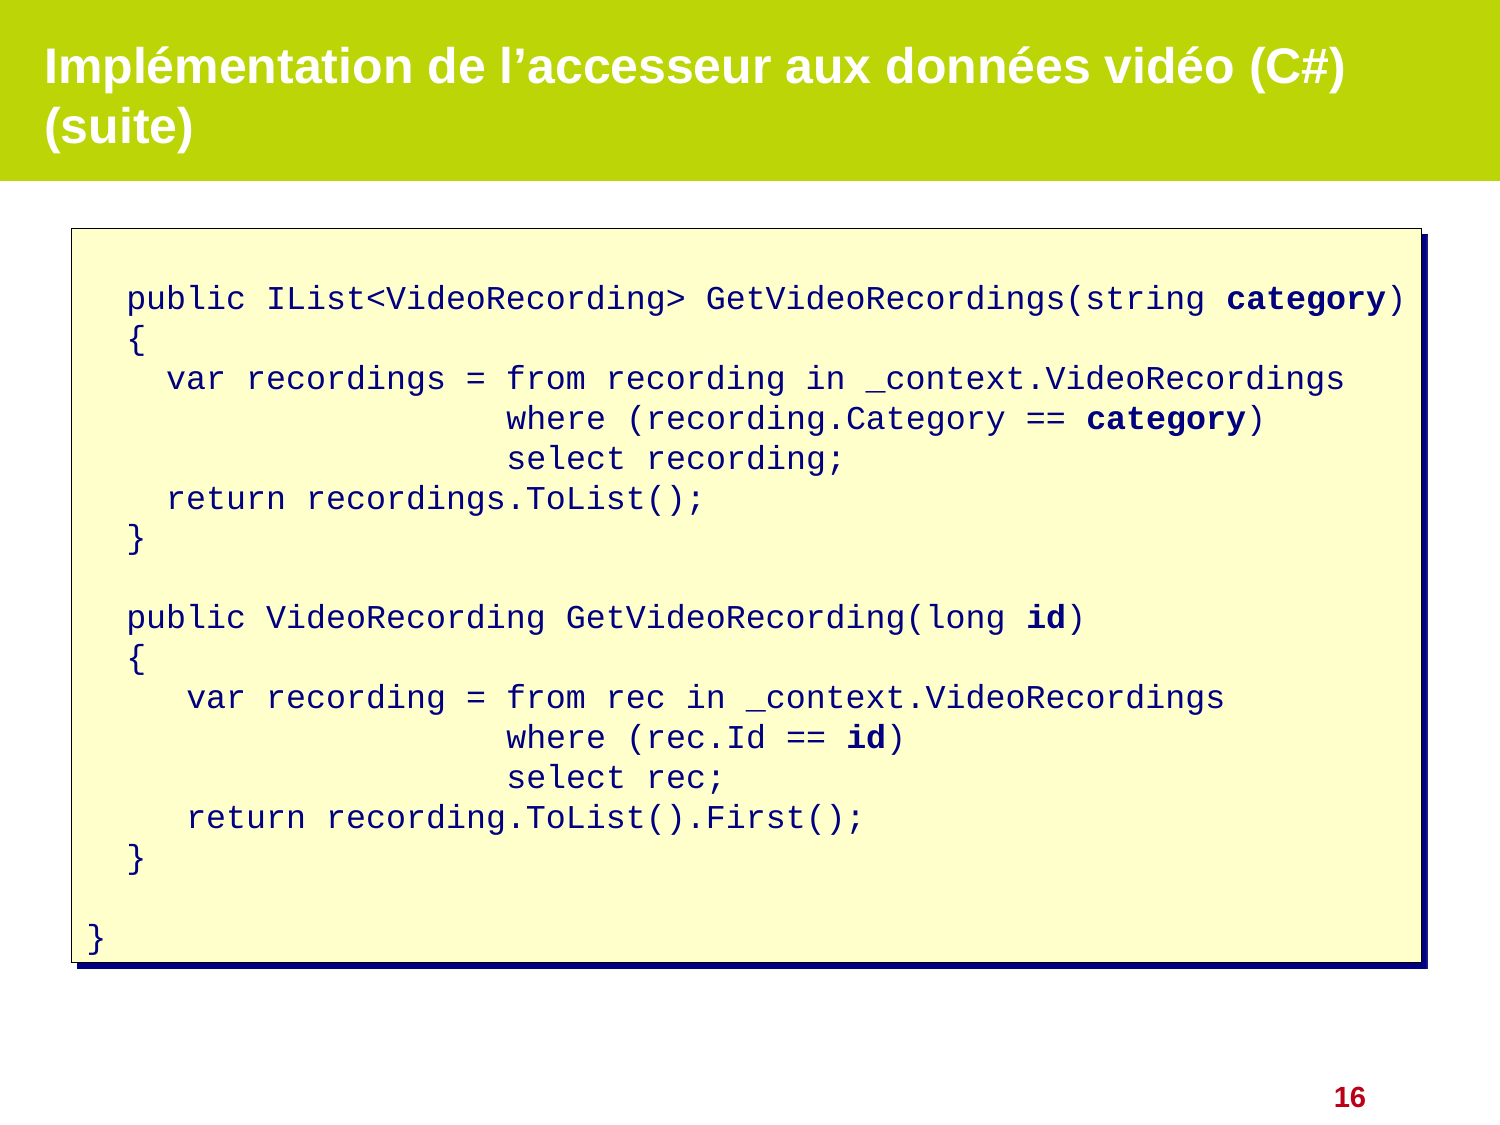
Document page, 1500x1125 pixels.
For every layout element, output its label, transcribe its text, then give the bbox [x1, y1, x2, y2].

title Implémentation de l’accesseur aux données vidéo (C#) (suite) [29, 26, 1415, 146]
text_box public IList<VideoRecording> GetVideoRecordings(string category) { var recordings = from recording in _context.VideoRecordings where (recording.Category == category) select recording; return recordings.ToList(); } public VideoRecording GetVideoRecording(long id) { var recording = from rec in _context.VideoRecordings where (rec.Id == id) select rec; return recording.ToList().First(); } } [71, 228, 1422, 963]
